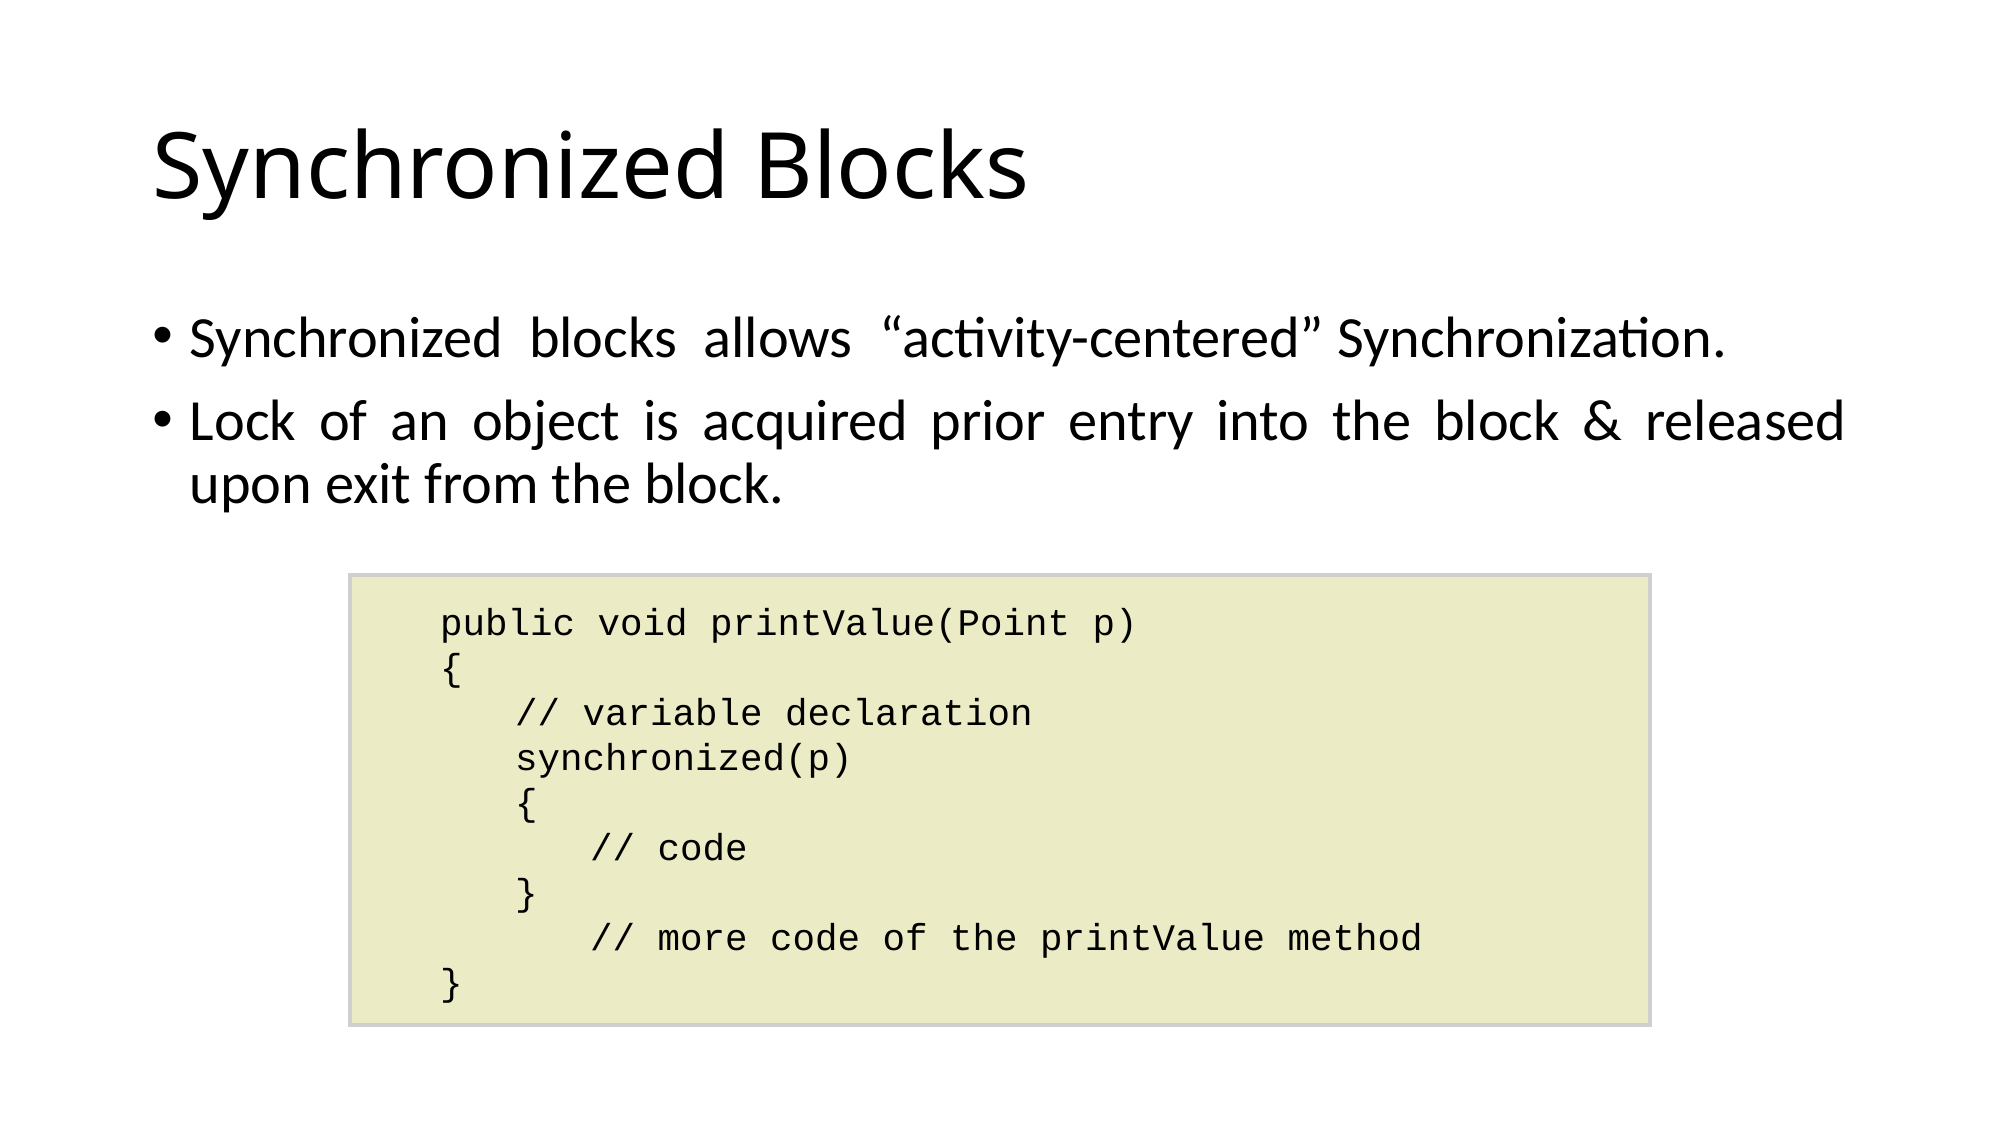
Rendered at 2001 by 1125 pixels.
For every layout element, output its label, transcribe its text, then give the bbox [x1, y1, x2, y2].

list Synchronized blocks allows “activity-centered” Synchronization. Lock of an object is acquired prior entry into the block & released upon exit from the block. [137, 299, 1863, 1014]
title Synchronized Blocks [137, 59, 1863, 278]
text_box public void printValue(Point p) { // variable declaration synchronized(p) { // code } // more code of the printValue method } [349, 574, 1651, 1026]
